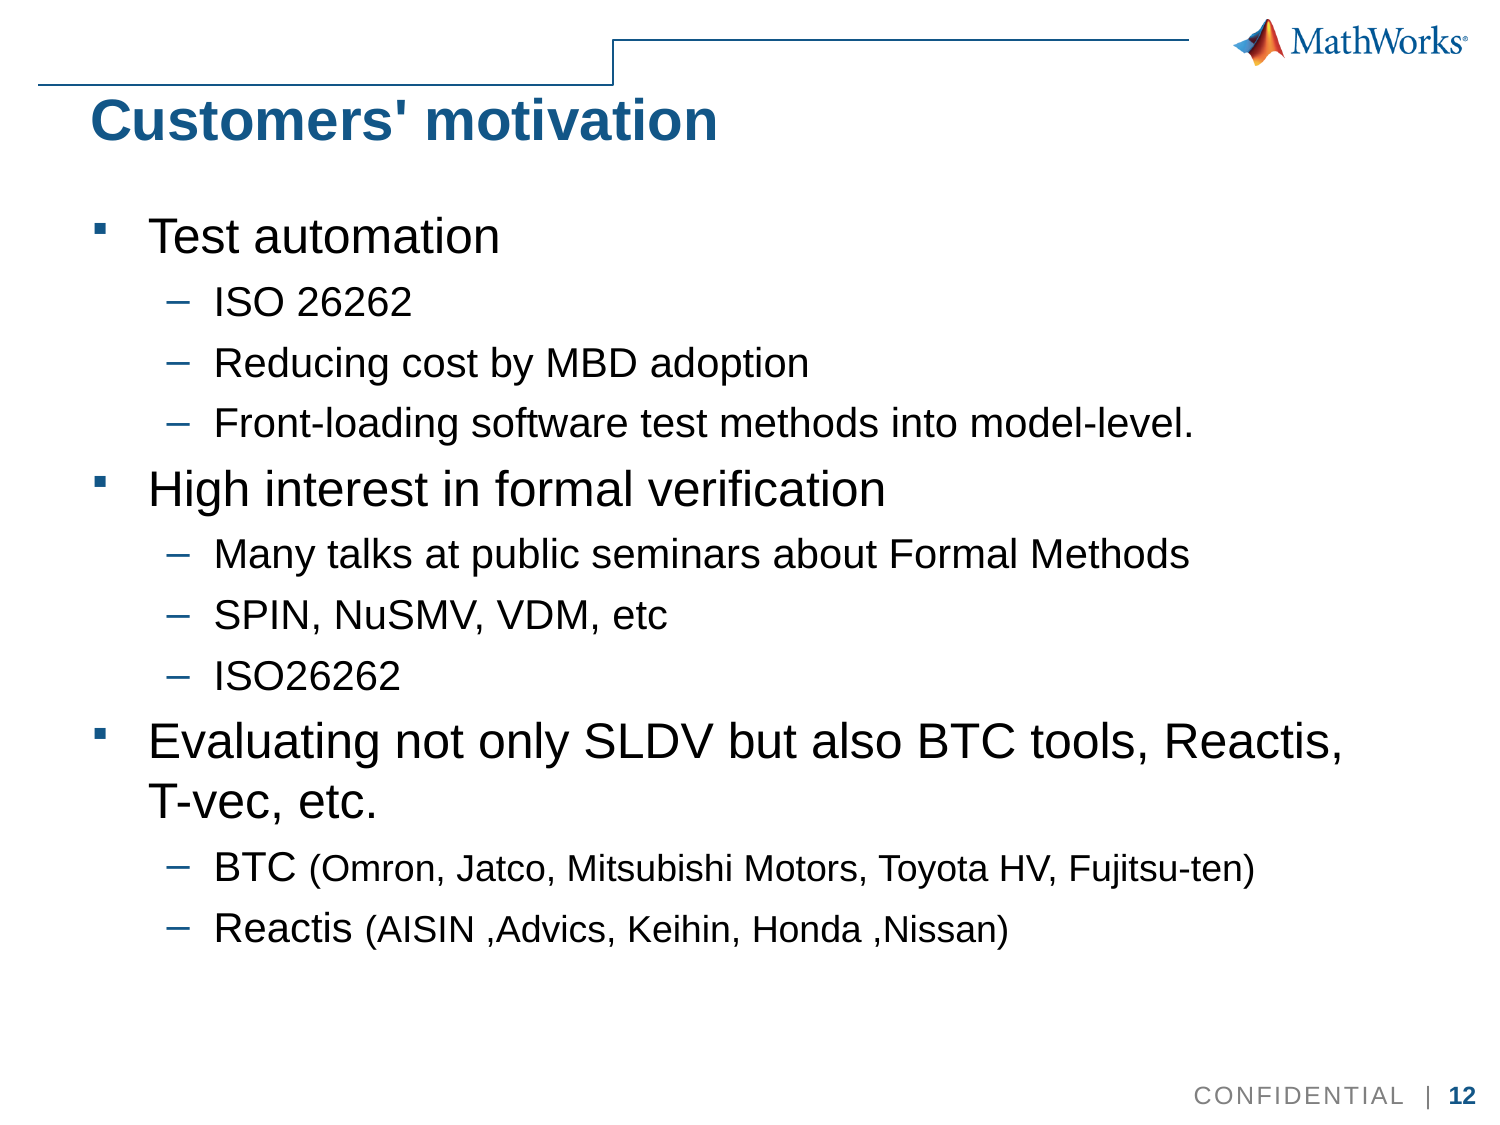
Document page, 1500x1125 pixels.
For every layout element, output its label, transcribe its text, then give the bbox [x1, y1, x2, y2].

picture [1226, 7, 1483, 78]
title Customers' motivation [75, 75, 1400, 238]
list Test automation ISO 26262 Reducing cost by MBD adoption Front-loading software test methods into model-level. High interest in formal verification Many talks at public seminars about Formal Methods SPIN, NuSMV, VDM, etc ISO26262 Evaluating not only SLDV but also BTC tools, Reactis, T-vec, etc. BTC (Omron, Jatco, Mitsubishi Motors, Toyota HV, Fujitsu-ten) Reactis (AISIN ,Advics, Keihin, Honda ,Nissan) [76, 196, 1402, 1013]
